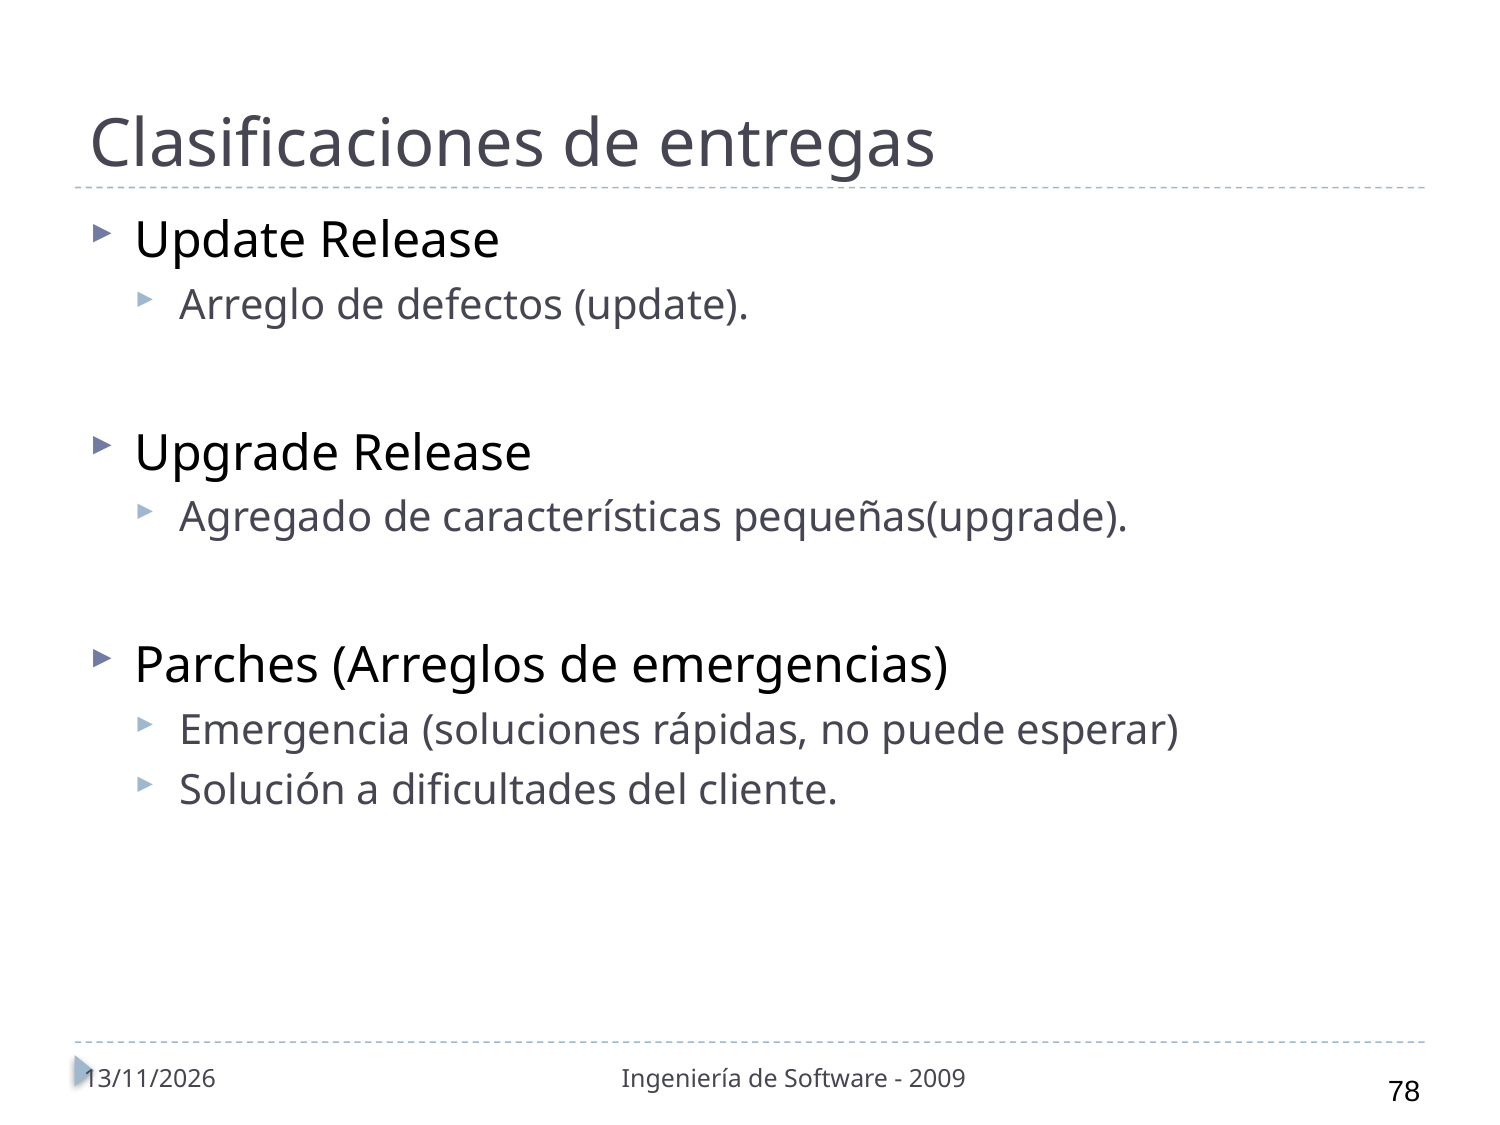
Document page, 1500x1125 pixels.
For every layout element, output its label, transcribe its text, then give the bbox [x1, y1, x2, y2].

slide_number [68, 1053, 419, 1114]
title Clasificaciones de entregas [75, 24, 1425, 188]
footer Ingeniería de Software - 2009 [506, 1053, 982, 1114]
list Update Release Arreglo de defectos (update). Upgrade Release Agregado de características pequeñas(upgrade). Parches (Arreglos de emergencias) Emergencia (soluciones rápidas, no puede esperar) Solución a dificultades del cliente. [75, 200, 1425, 1010]
slide_number 78 [1148, 1063, 1436, 1114]
